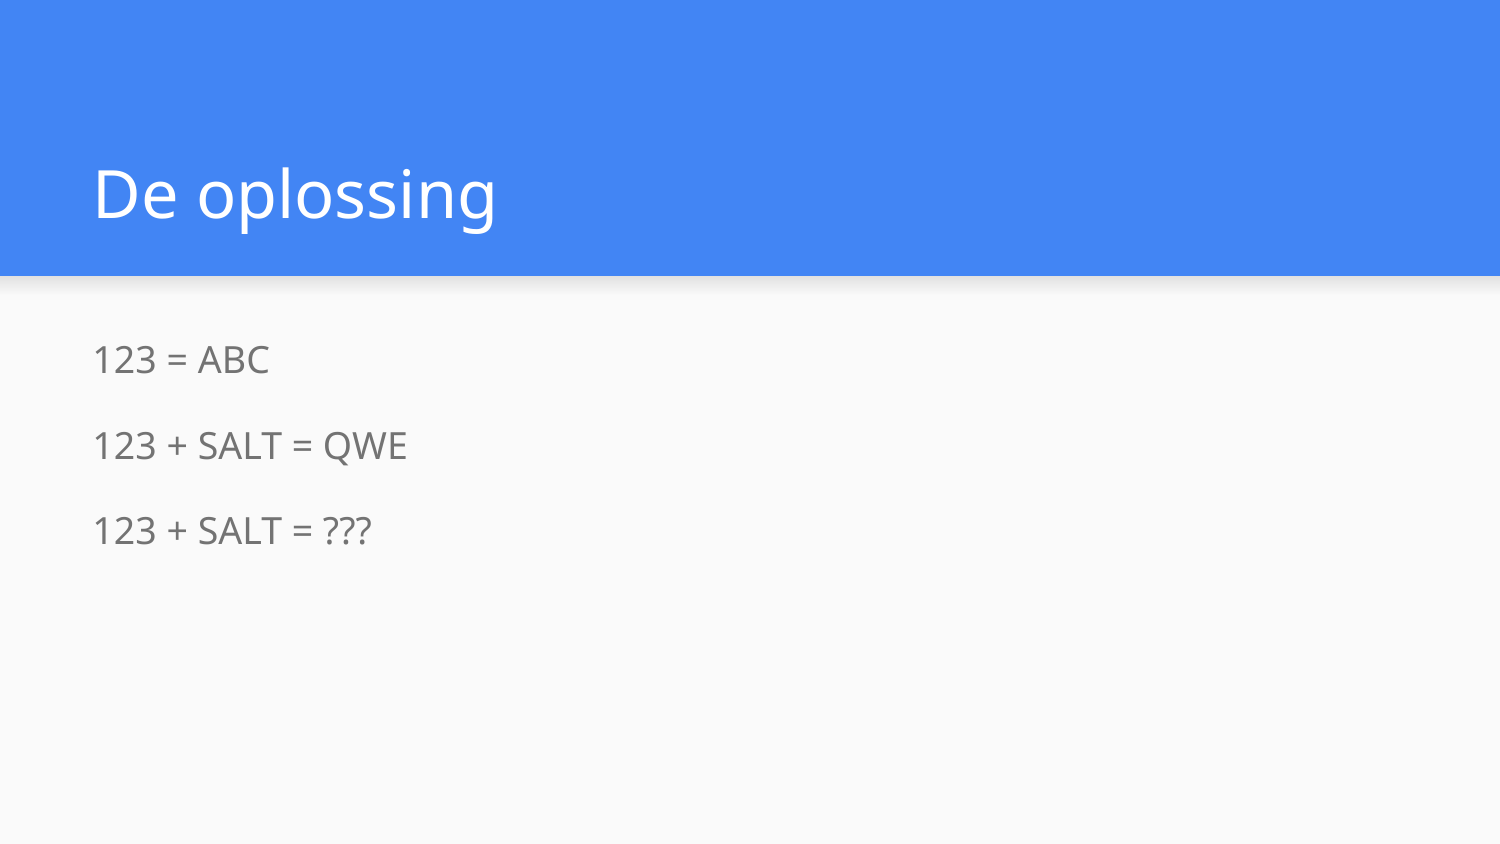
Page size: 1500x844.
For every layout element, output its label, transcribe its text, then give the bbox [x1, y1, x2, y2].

title De oplossing [77, 121, 1427, 248]
list 123 = ABC 123 + SALT = QWE 123 + SALT = ??? [77, 314, 1427, 760]
